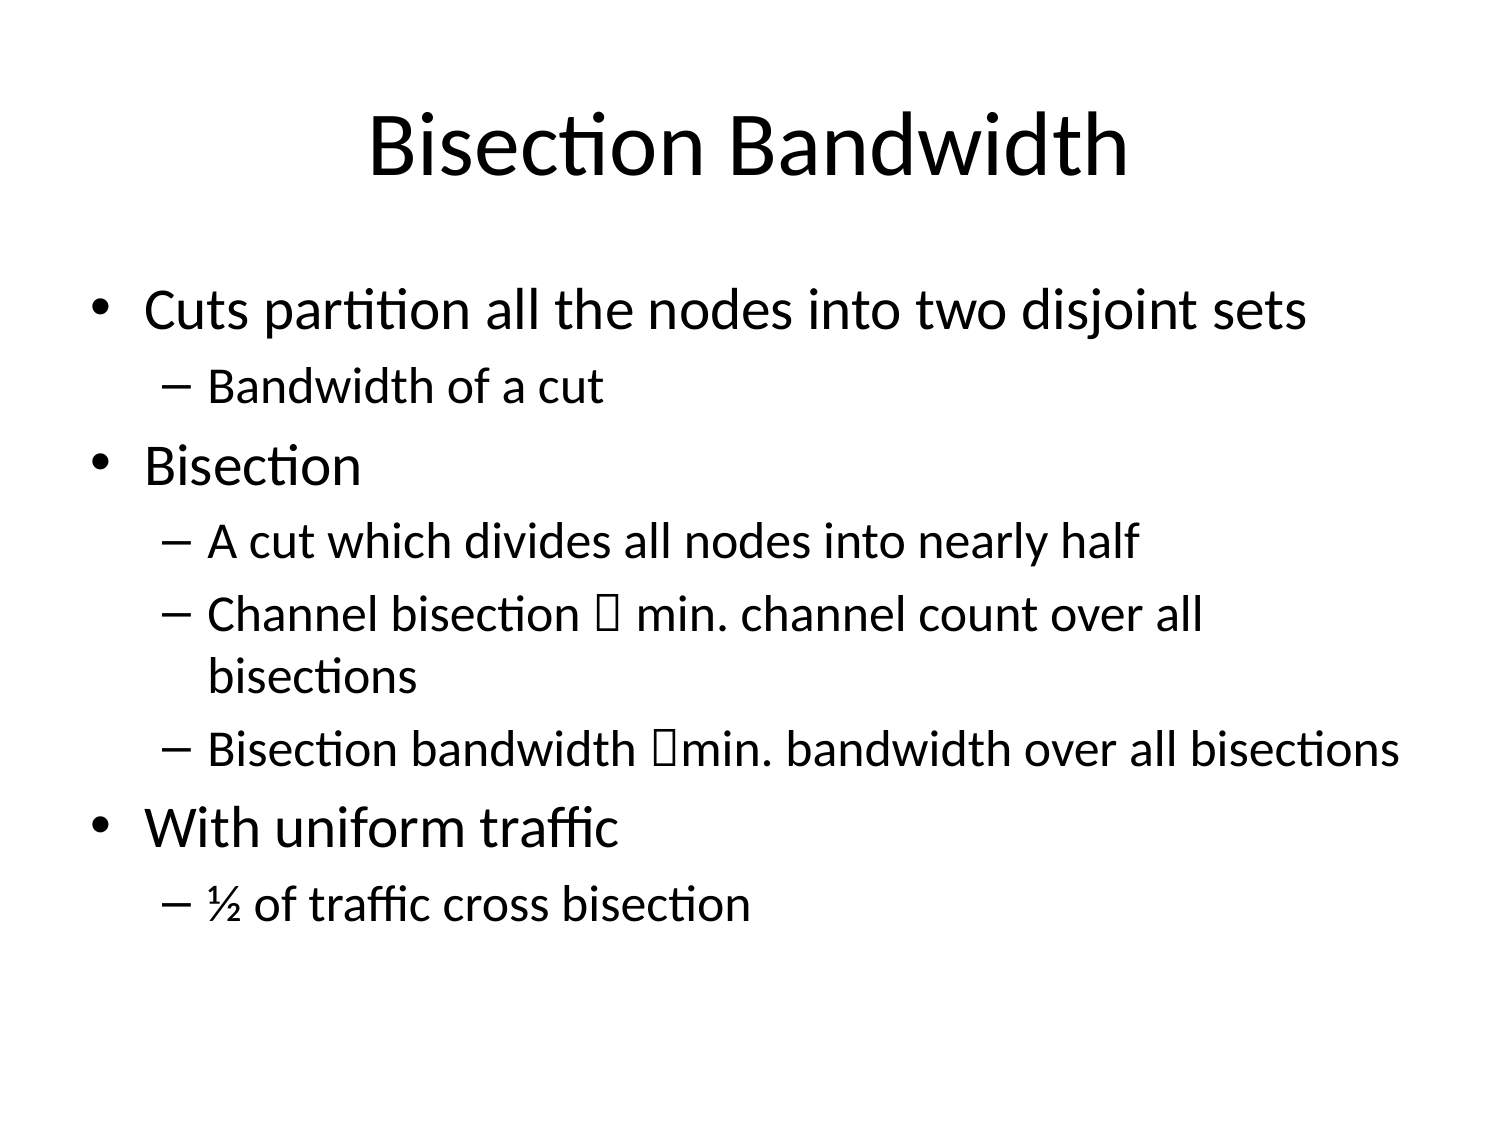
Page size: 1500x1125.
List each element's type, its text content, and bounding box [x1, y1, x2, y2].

list Cuts partition all the nodes into two disjoint sets Bandwidth of a cut Bisection A cut which divides all nodes into nearly half Channel bisection  min. channel count over all bisections Bisection bandwidth min. bandwidth over all bisections With uniform traffic ½ of traffic cross bisection [75, 262, 1425, 1005]
title Bisection Bandwidth [75, 45, 1425, 233]
